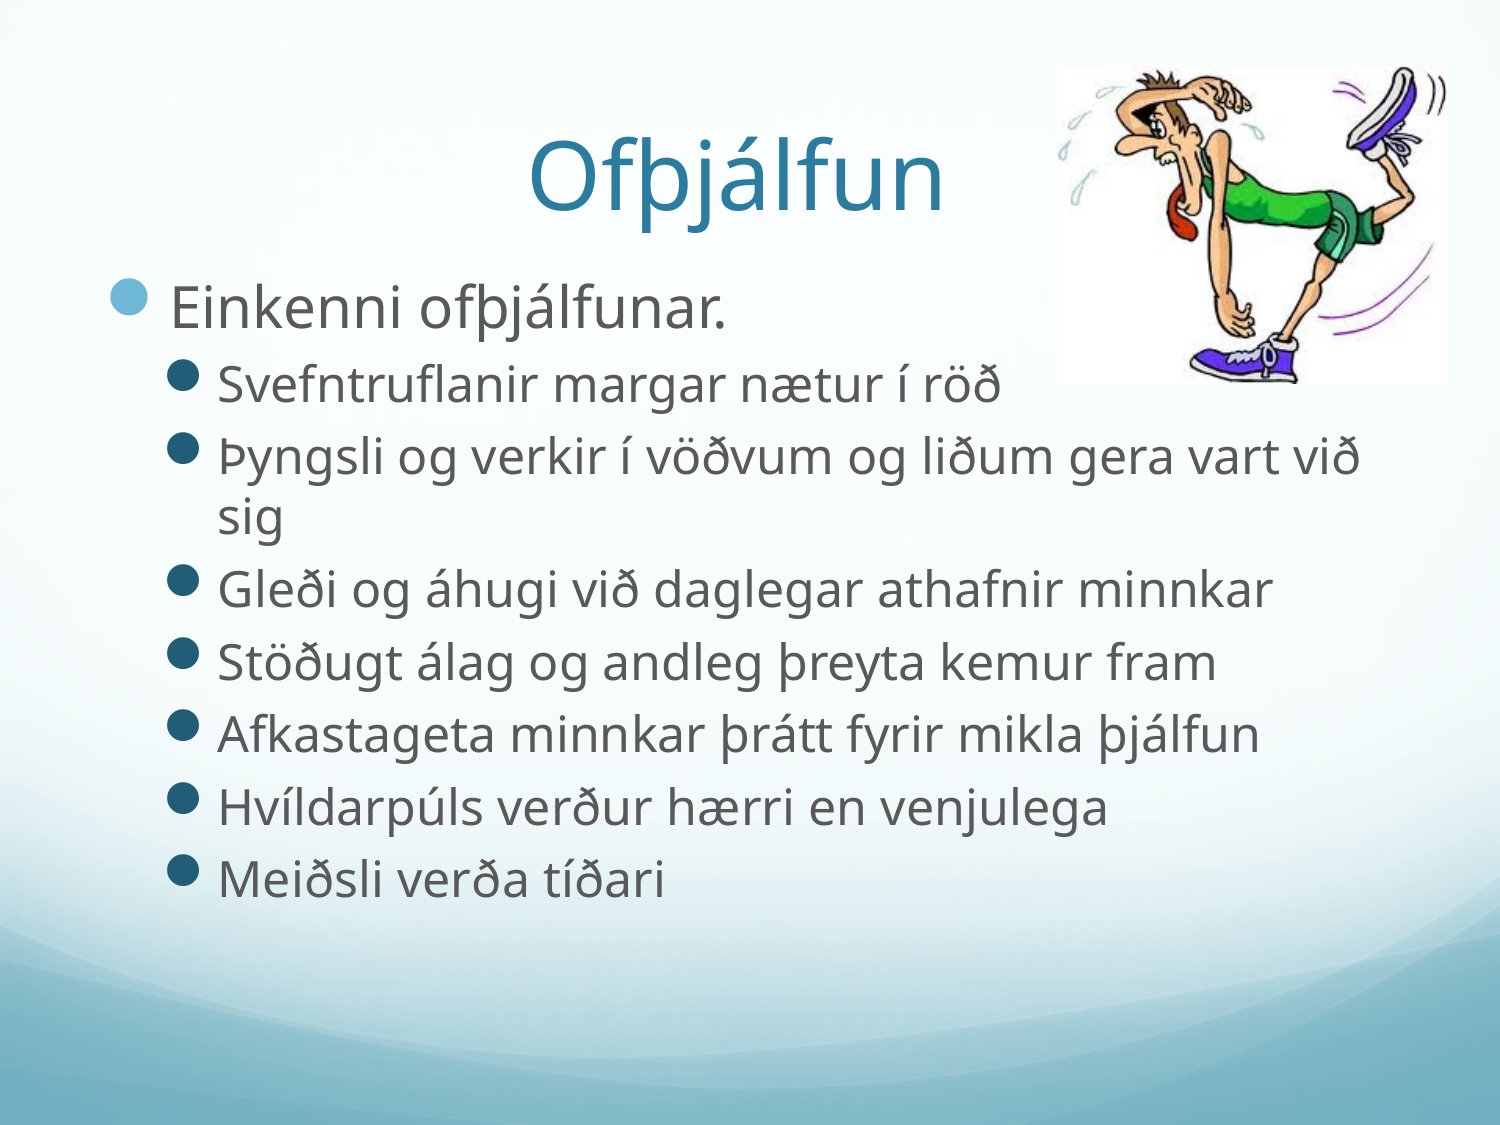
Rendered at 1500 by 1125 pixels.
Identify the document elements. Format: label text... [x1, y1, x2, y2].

picture [1056, 65, 1447, 385]
title Ofþjálfun [90, 17, 1410, 237]
list Einkenni ofþjálfunar. Svefntruflanir margar nætur í röð Þyngsli og verkir í vöðvum og liðum gera vart við sig Gleði og áhugi við daglegar athafnir minnkar Stöðugt álag og andleg þreyta kemur fram Afkastageta minnkar þrátt fyrir mikla þjálfun Hvíldarpúls verður hærri en venjulega Meiðsli verða tíðari [90, 262, 1410, 975]
